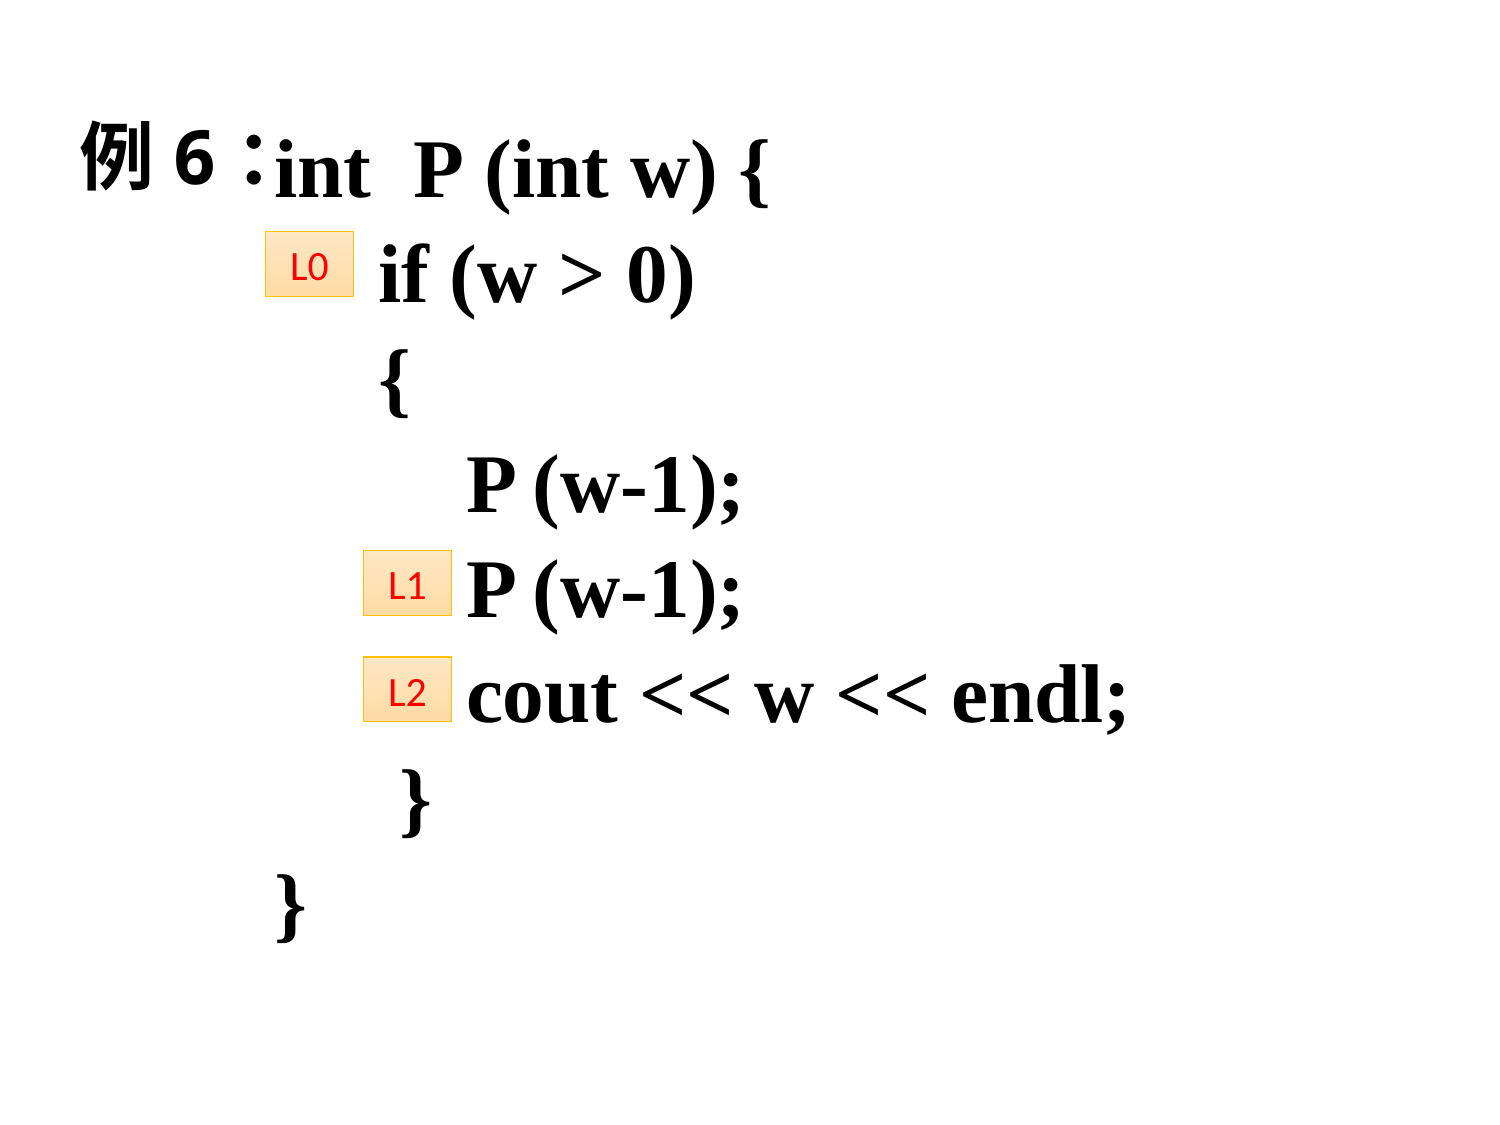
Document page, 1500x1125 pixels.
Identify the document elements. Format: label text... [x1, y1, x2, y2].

text_box L0 [265, 231, 354, 297]
text_box L2 [363, 656, 452, 722]
text_box int P (int w) { if (w > 0) { P (w-1); P (w-1); cout << w << endl; } } [259, 101, 1477, 956]
text_box 例6： [64, 101, 259, 207]
text_box L1 [363, 550, 452, 616]
